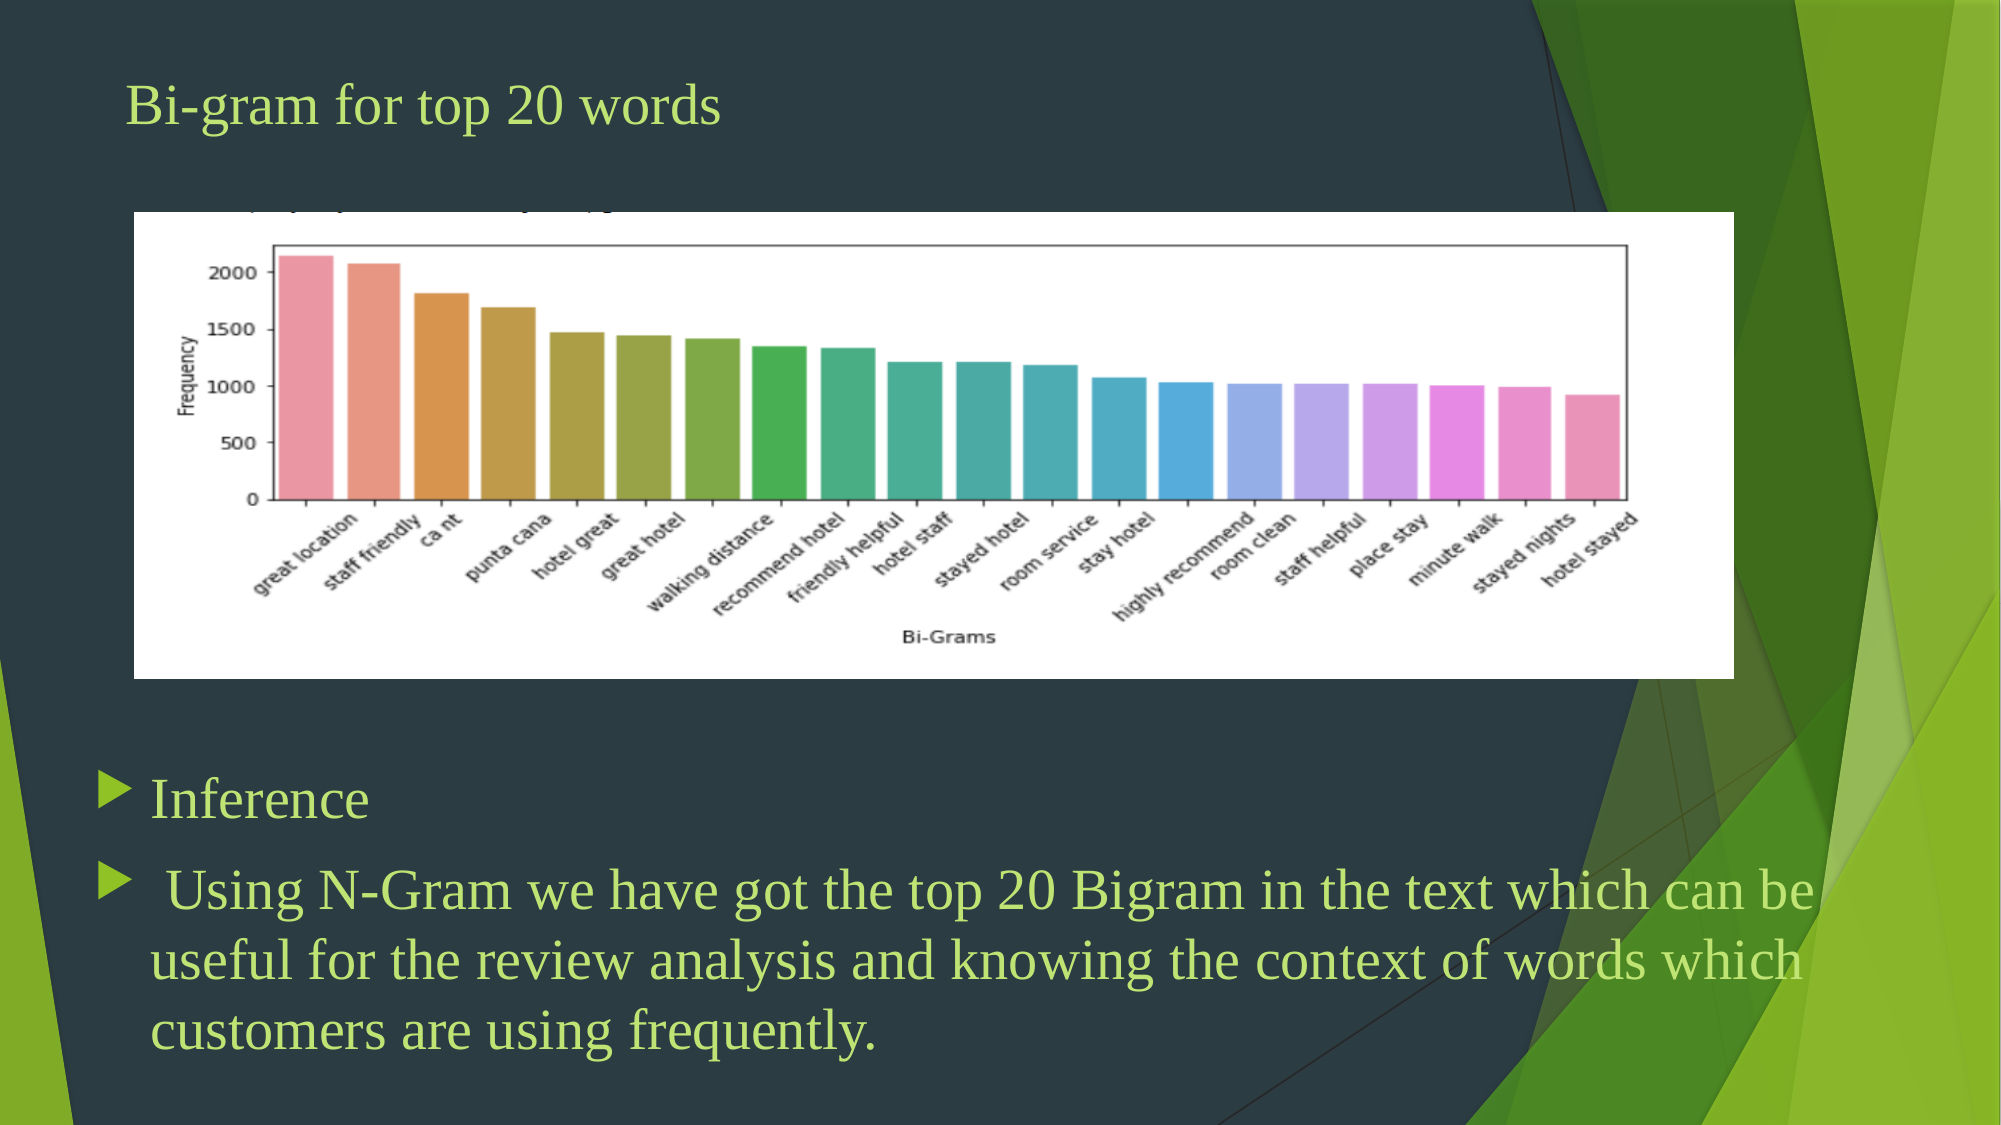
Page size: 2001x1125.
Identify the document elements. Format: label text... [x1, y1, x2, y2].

text_box Inference Using N-Gram we have got the top 20 Bigram in the text which can be useful for the review analysis and knowing the context of words which customers are using frequently. [79, 753, 1851, 1095]
text_box Bi-gram for top 20 words [111, 58, 1851, 187]
picture [133, 211, 1735, 680]
